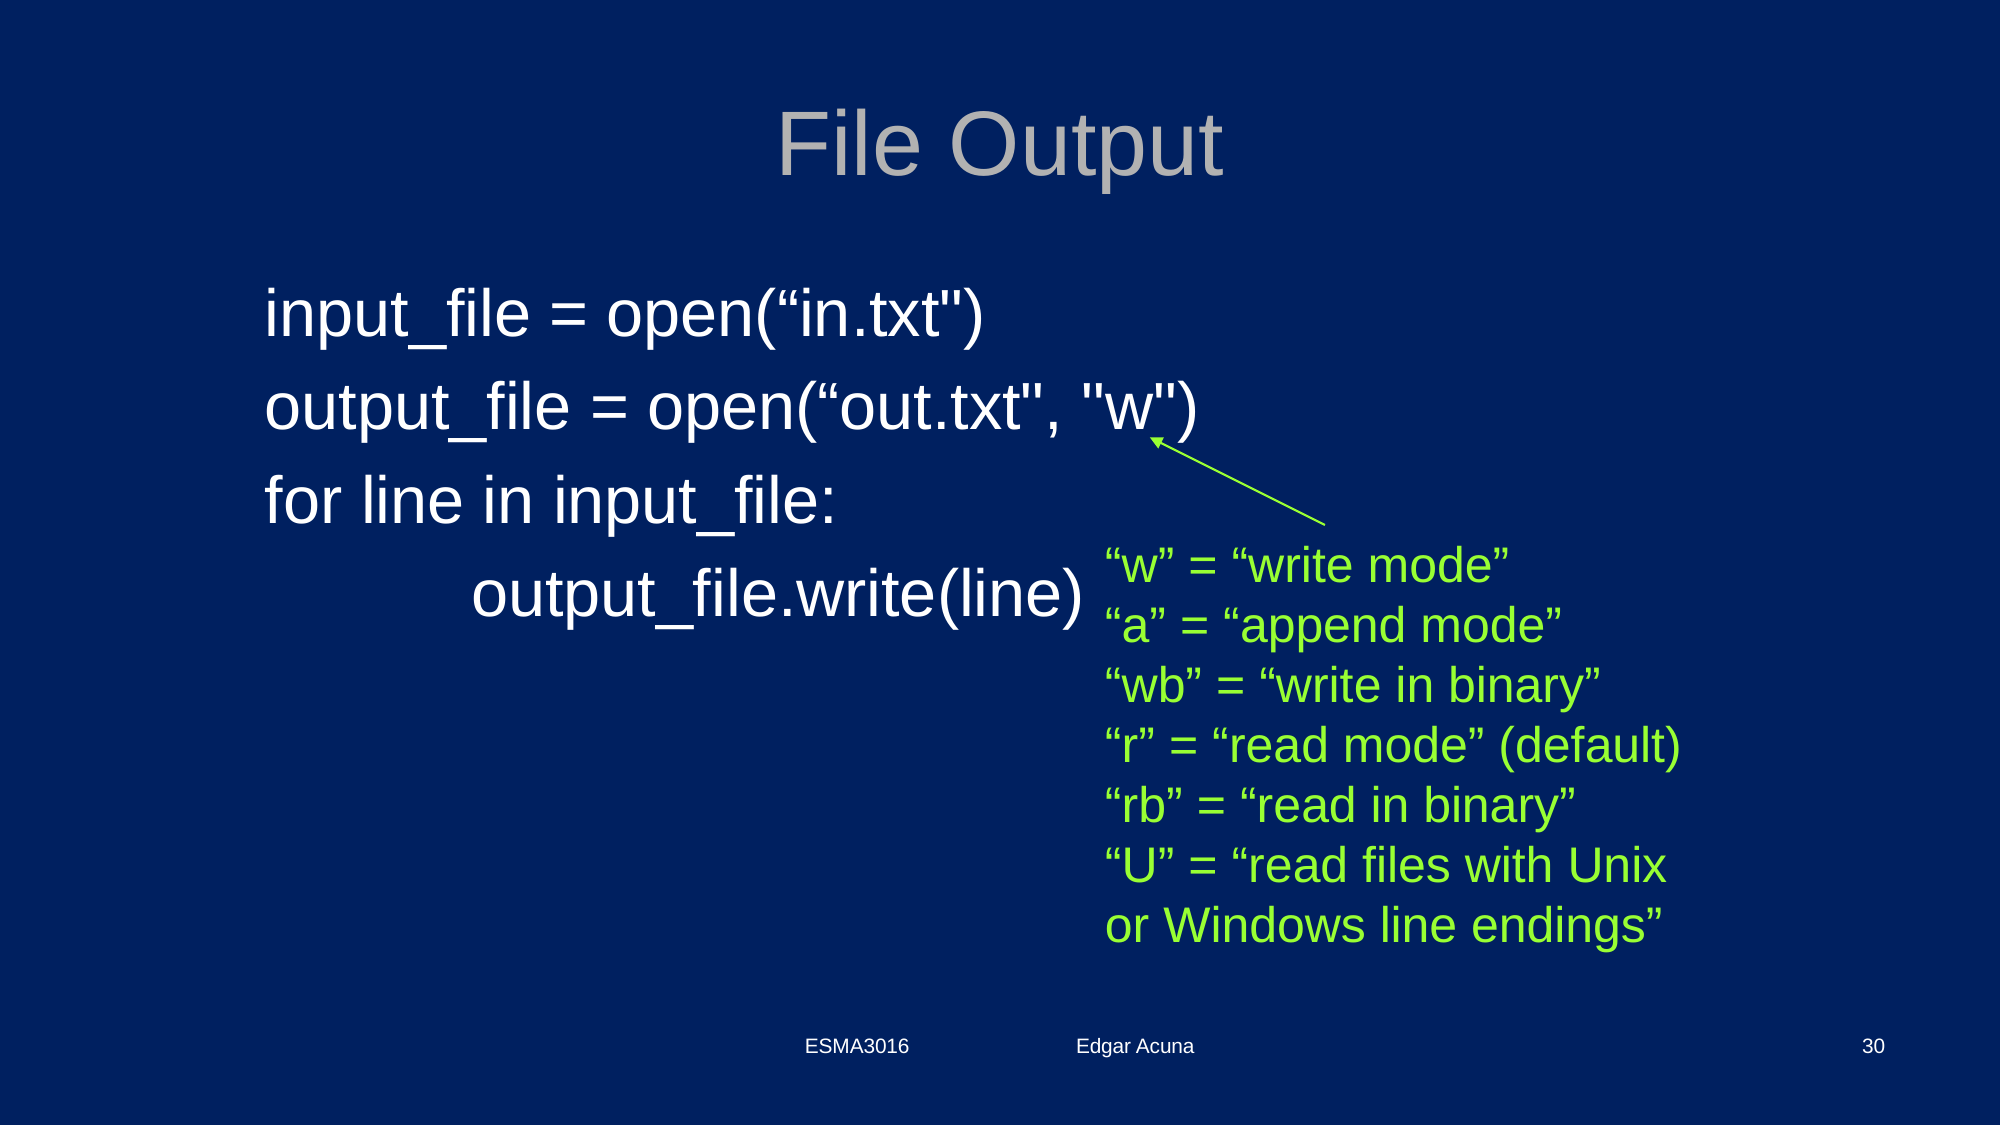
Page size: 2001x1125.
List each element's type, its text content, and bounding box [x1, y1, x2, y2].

list input_file = open(“in.txt") output_file = open(“out.txt", "w") for line in input_file: output_file.write(line) [249, 262, 1775, 1006]
text_box “w” = “write mode” “a” = “append mode” “wb” = “write in binary” “r” = “read mode” (default) “rb” = “read in binary” “U” = “read files with Unix or Windows line endings” [1090, 524, 1698, 960]
title File Output [99, 45, 1900, 233]
footer ESMA3016 Edgar Acuna [683, 1025, 1317, 1100]
slide_number 30 [1433, 1025, 1900, 1100]
text_box [1149, 437, 1326, 526]
